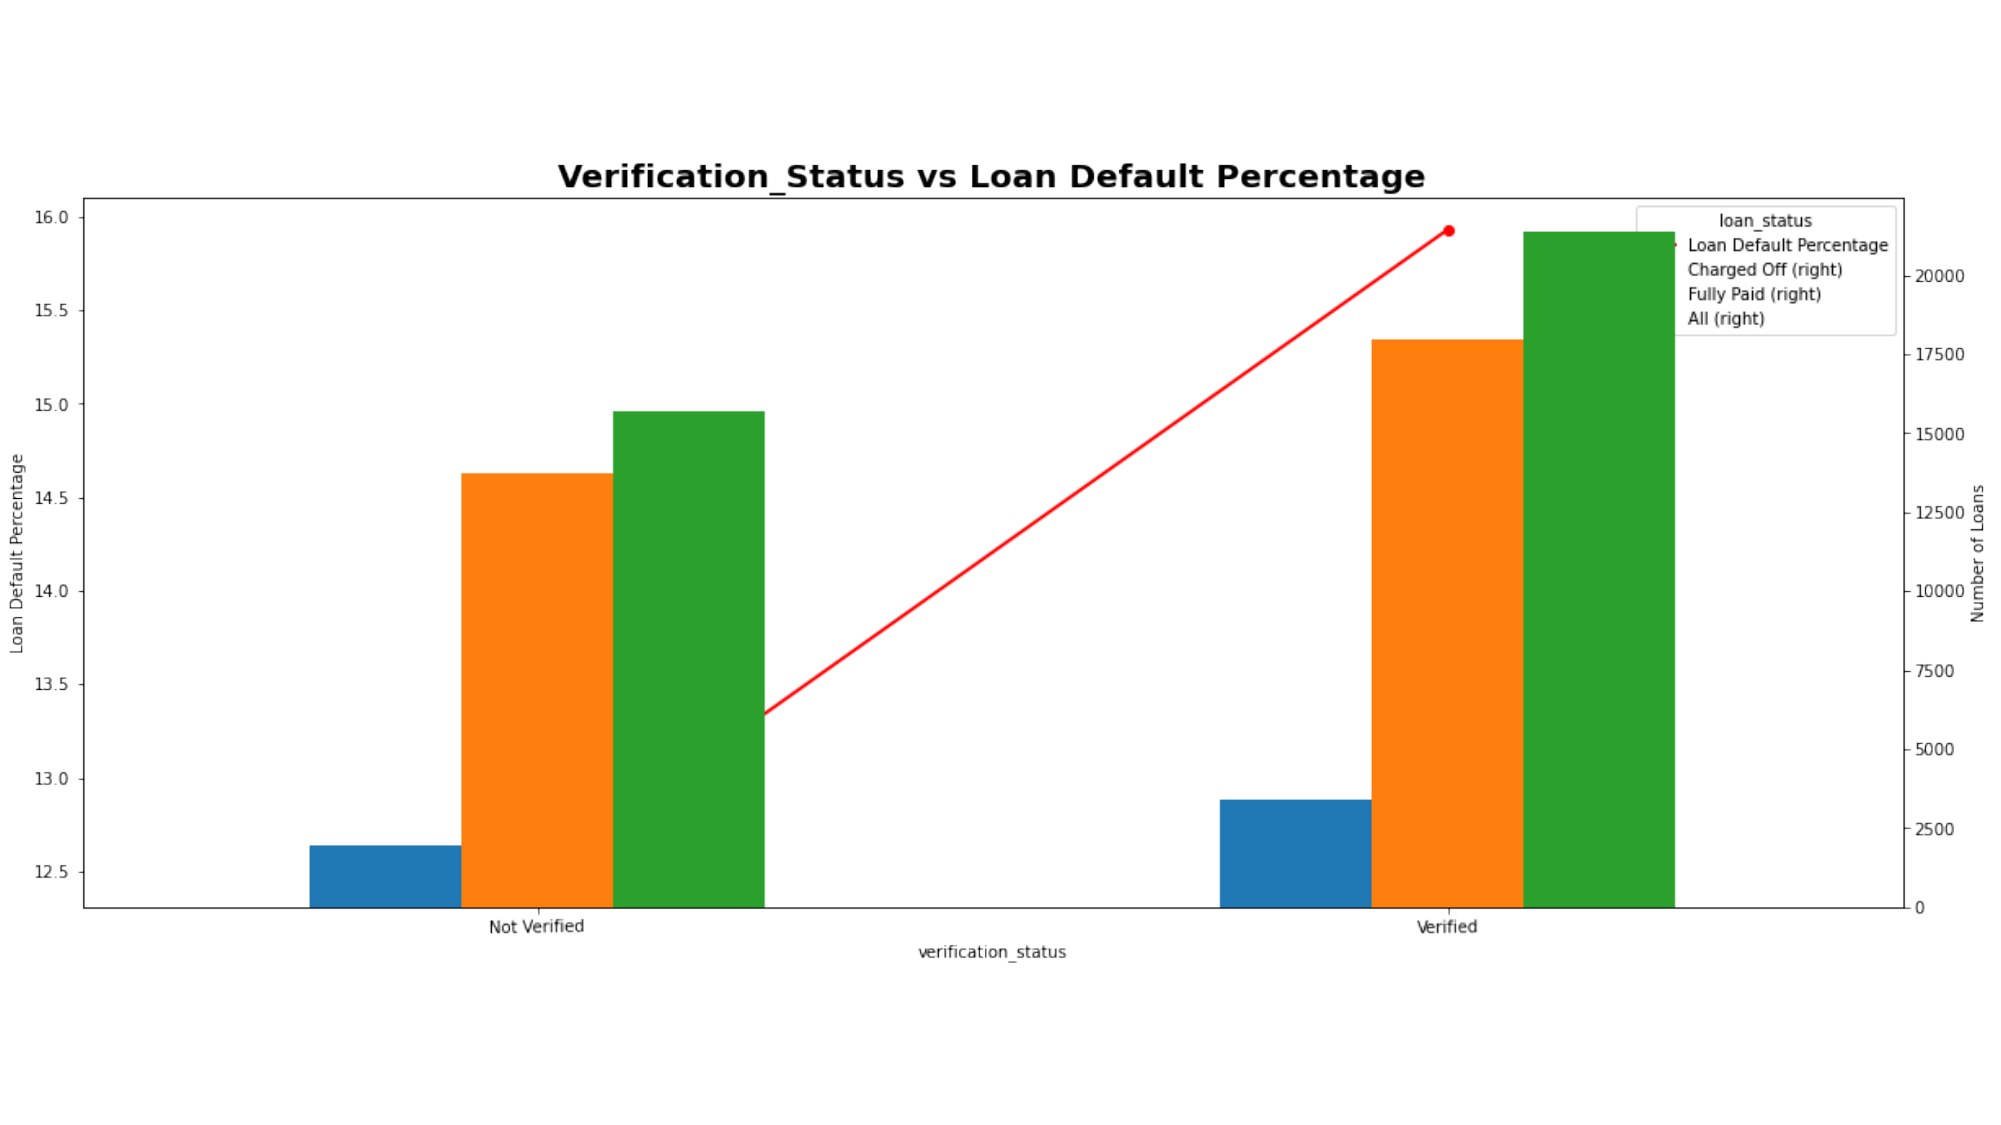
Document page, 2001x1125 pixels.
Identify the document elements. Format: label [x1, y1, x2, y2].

picture [0, 152, 2000, 973]
